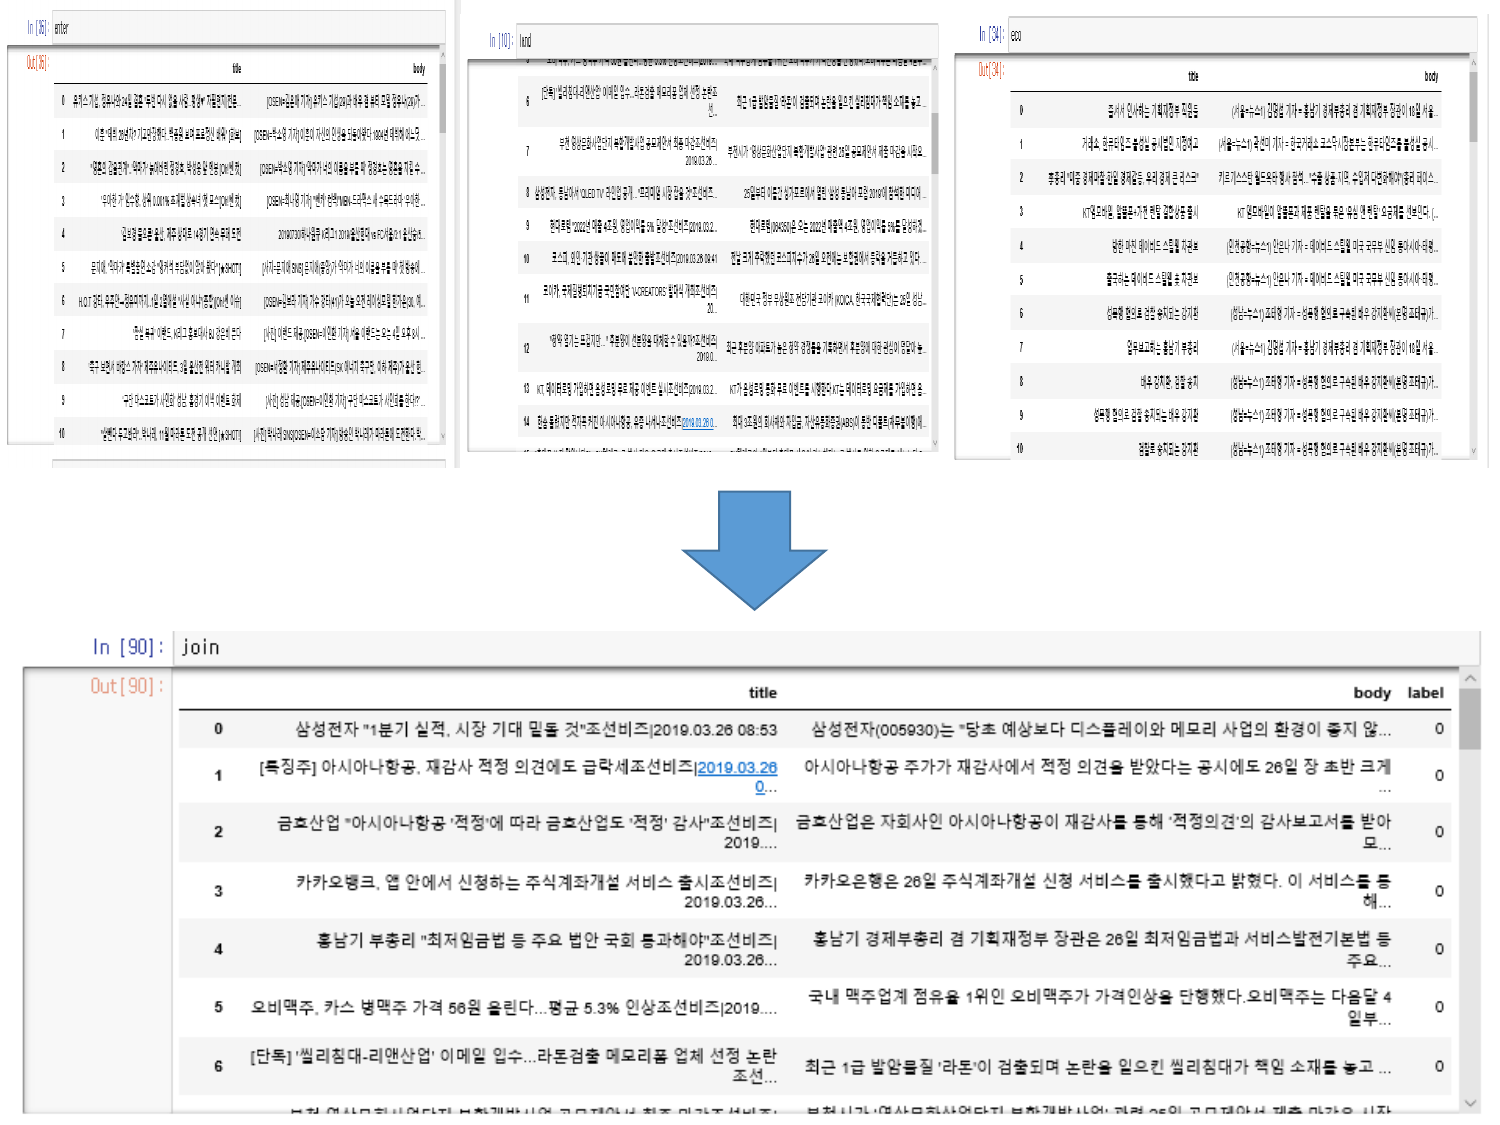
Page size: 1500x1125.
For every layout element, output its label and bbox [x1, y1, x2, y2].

picture [9, 631, 1500, 1125]
picture [0, 0, 1489, 468]
text_box [680, 490, 829, 612]
